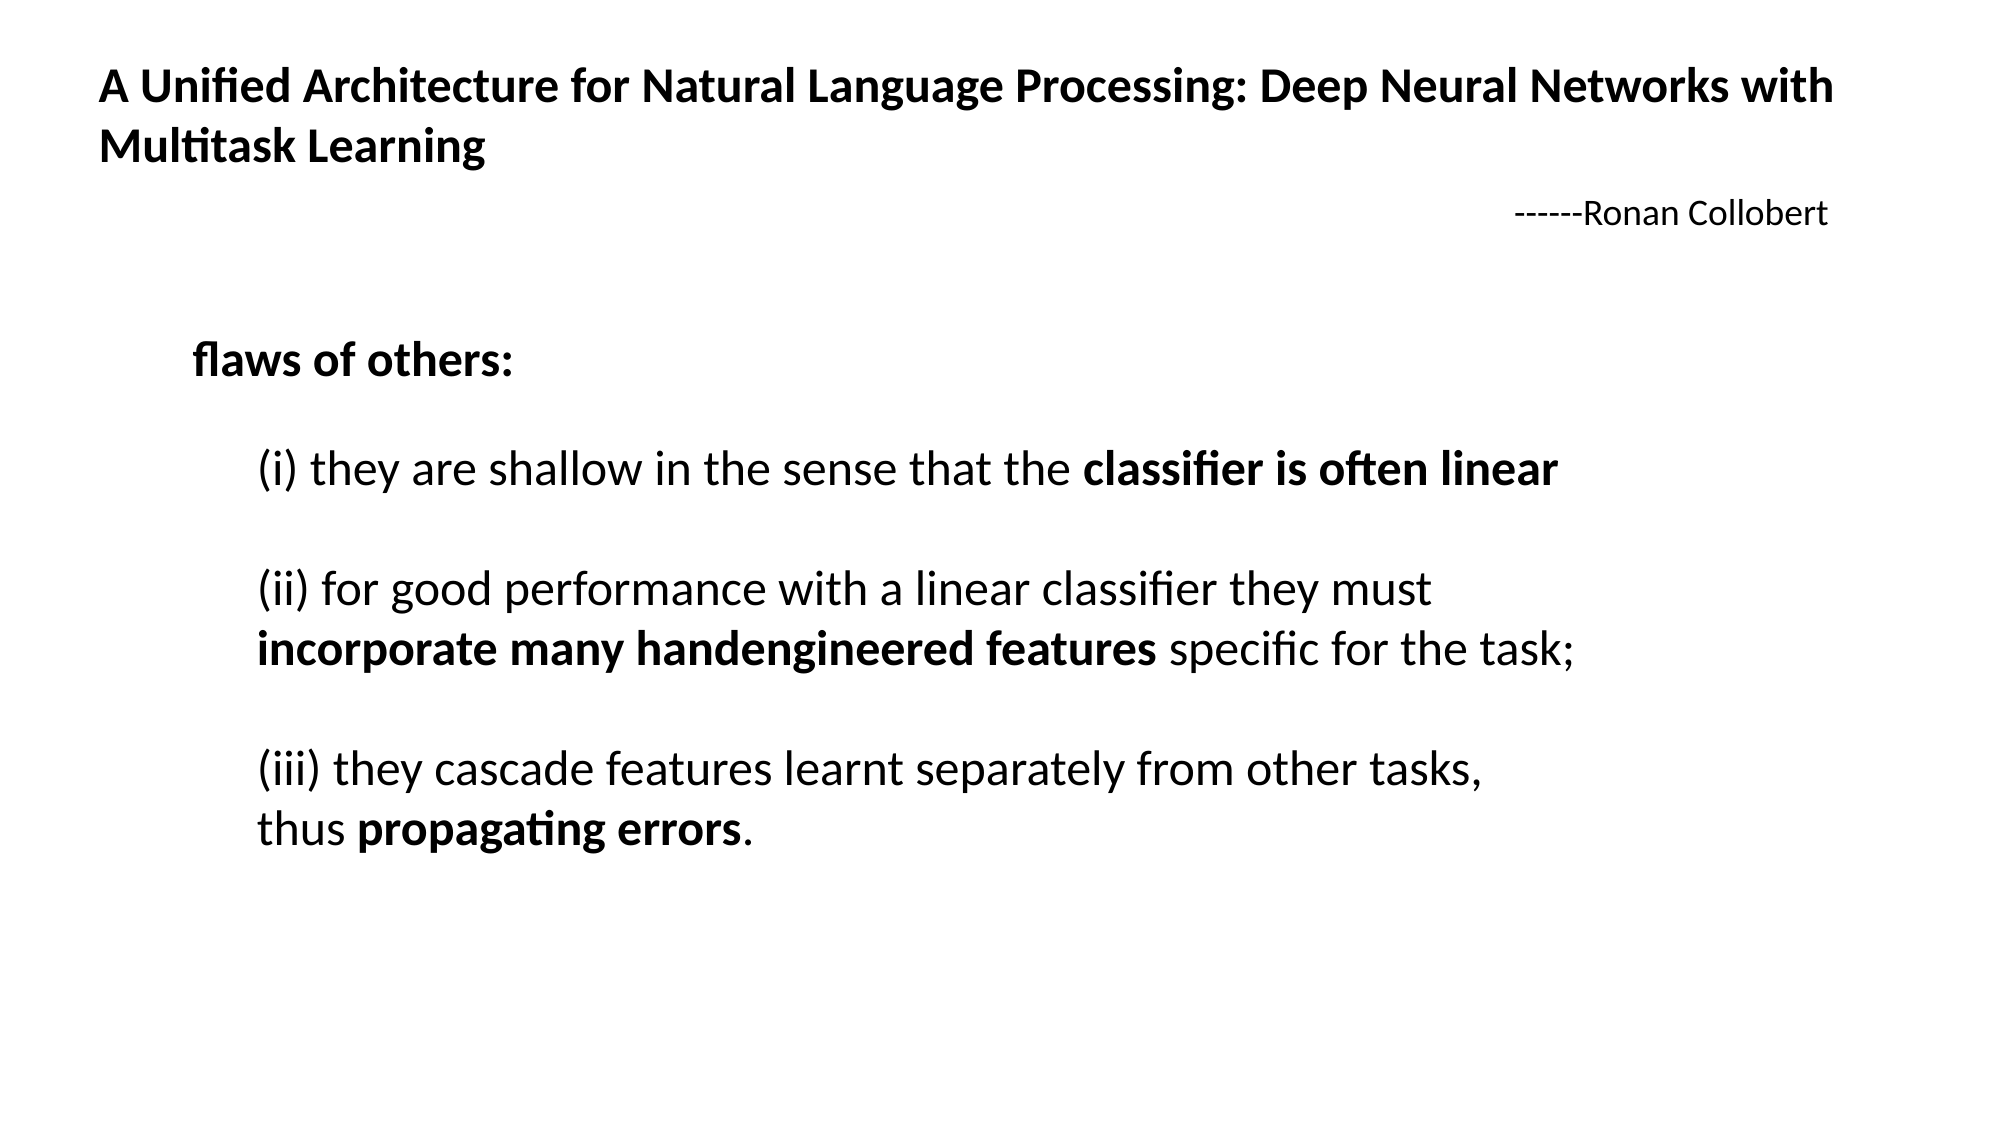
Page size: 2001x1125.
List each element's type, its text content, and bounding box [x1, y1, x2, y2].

text_box flaws of others: [177, 318, 906, 394]
text_box ------Ronan Collobert [1499, 181, 1871, 241]
text_box (i) they are shallow in the sense that the classifier is often linear (ii) for good performance with a linear classifier they must incorporate many handengineered features specific for the task; (iii) they cascade features learnt separately from other tasks, thus propagating errors. [242, 427, 1668, 863]
text_box A Unified Architecture for Natural Language Processing: Deep Neural Networks with Multitask Learning [83, 44, 2000, 180]
